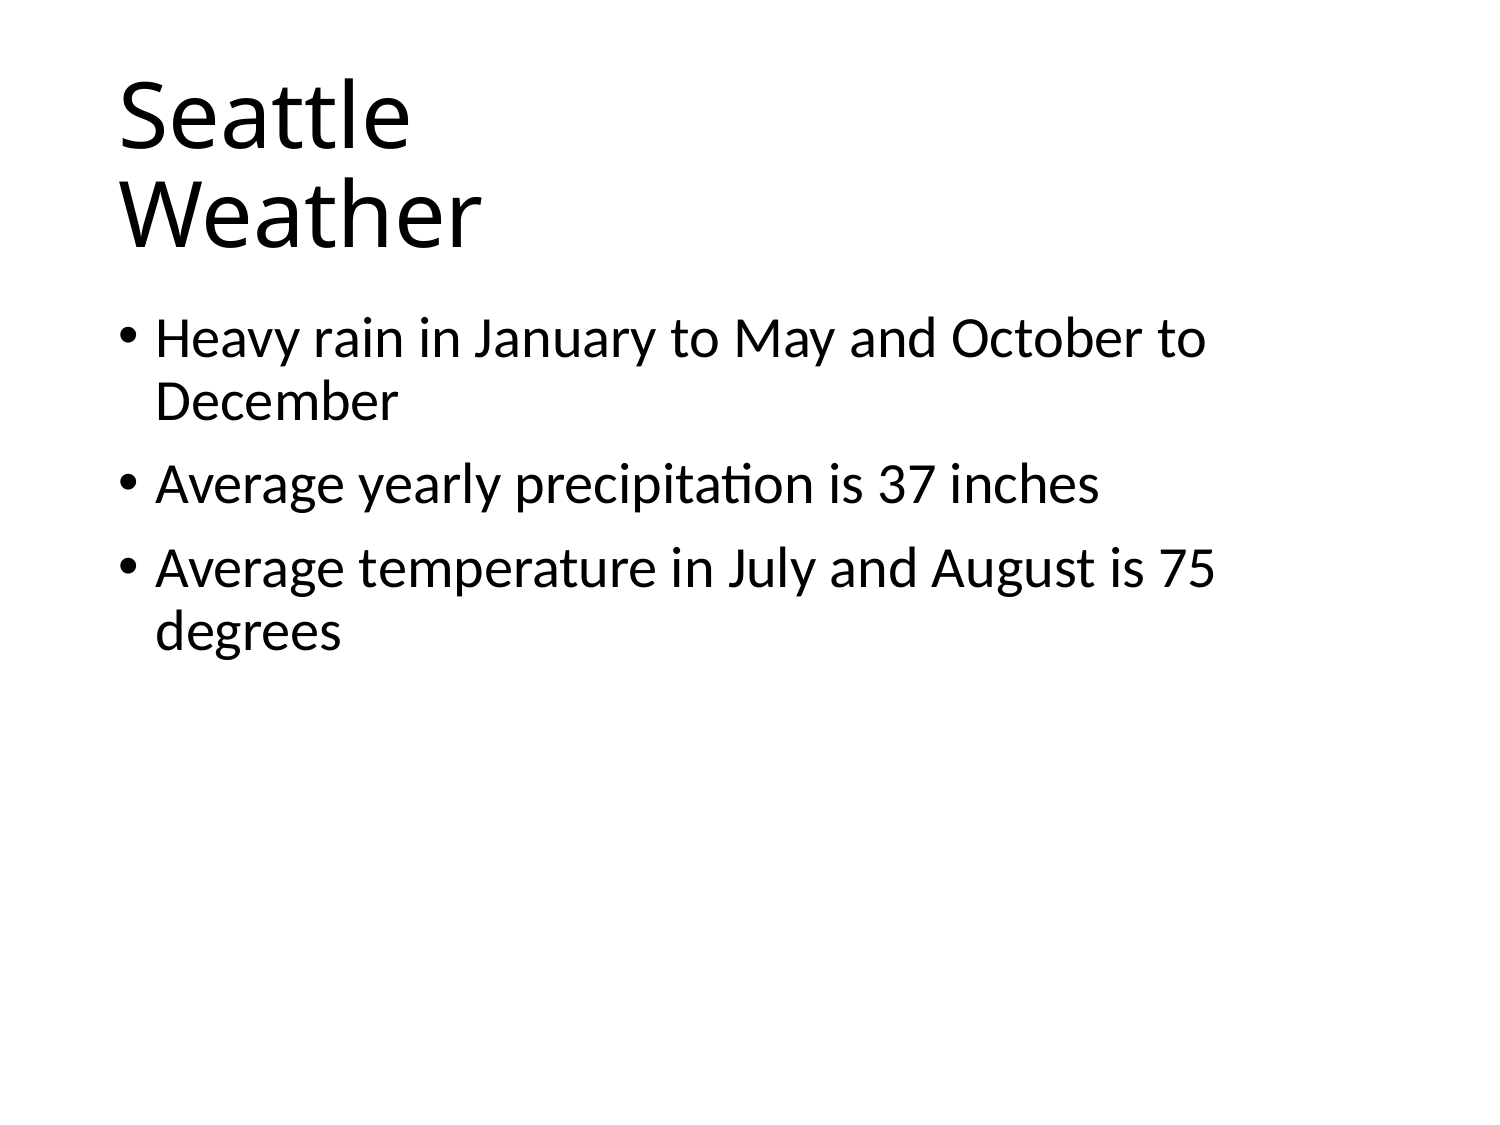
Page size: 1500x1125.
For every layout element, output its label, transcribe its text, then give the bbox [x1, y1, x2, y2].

title Seattle Weather [103, 59, 1397, 278]
list Heavy rain in January to May and October to December Average yearly precipitation is 37 inches Average temperature in July and August is 75 degrees [103, 299, 1397, 1014]
